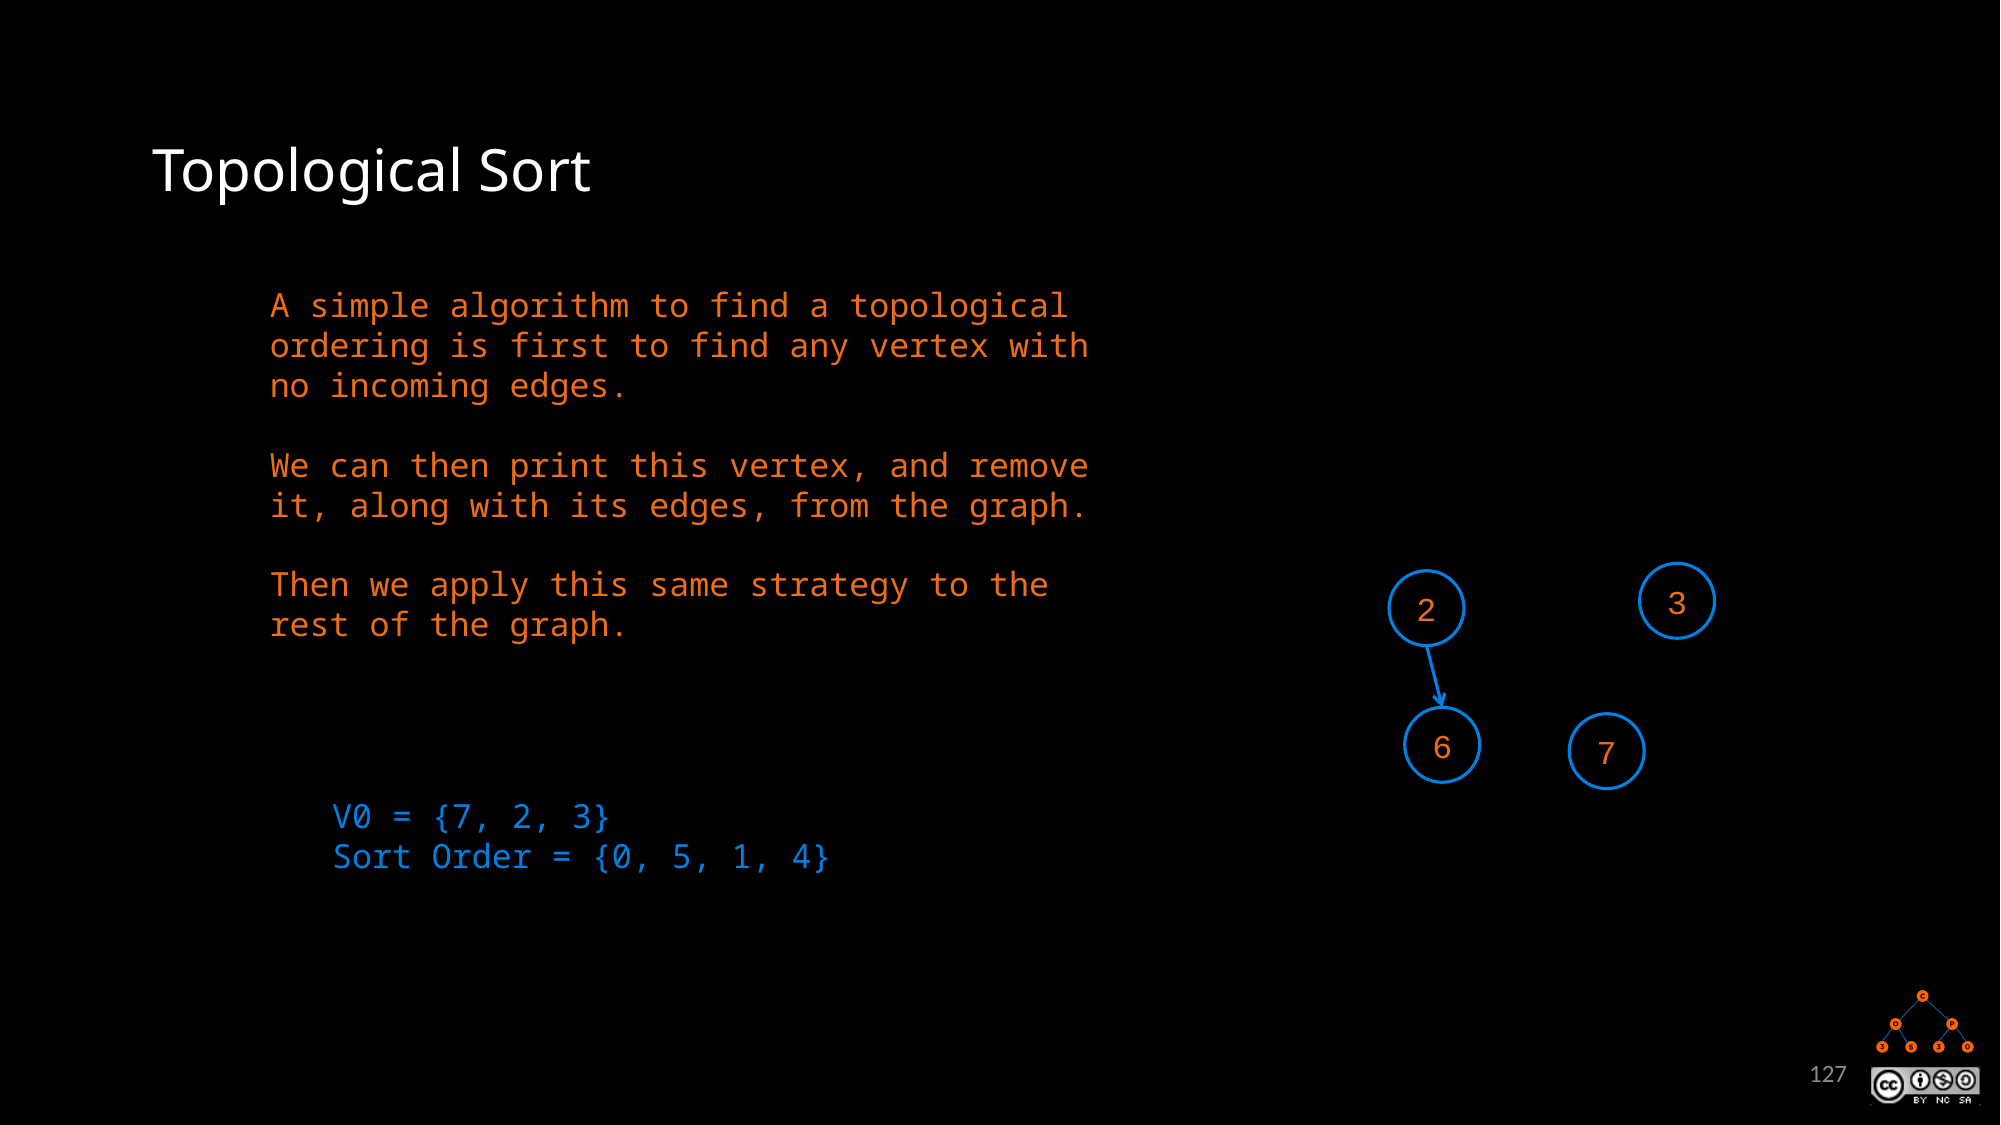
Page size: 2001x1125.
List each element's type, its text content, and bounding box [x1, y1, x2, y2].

text_box A simple algorithm to find a topological ordering is first to find any vertex with no incoming edges. We can then print this vertex, and remove it, along with its edges, from the graph. Then we apply this same strategy to the rest of the graph. [255, 276, 1159, 651]
text_box 7 [1569, 713, 1645, 789]
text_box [1856, 982, 1995, 1106]
title Topological Sort [137, 59, 1863, 278]
slide_number 127 [1412, 1042, 1856, 1103]
text_box 6 [1404, 707, 1480, 783]
text_box V0 = {7, 2, 3} Sort Order = {0, 5, 1, 4} [317, 787, 847, 883]
text_box 2 [1389, 570, 1465, 646]
text_box 3 [1639, 563, 1715, 639]
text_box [1426, 645, 1443, 708]
